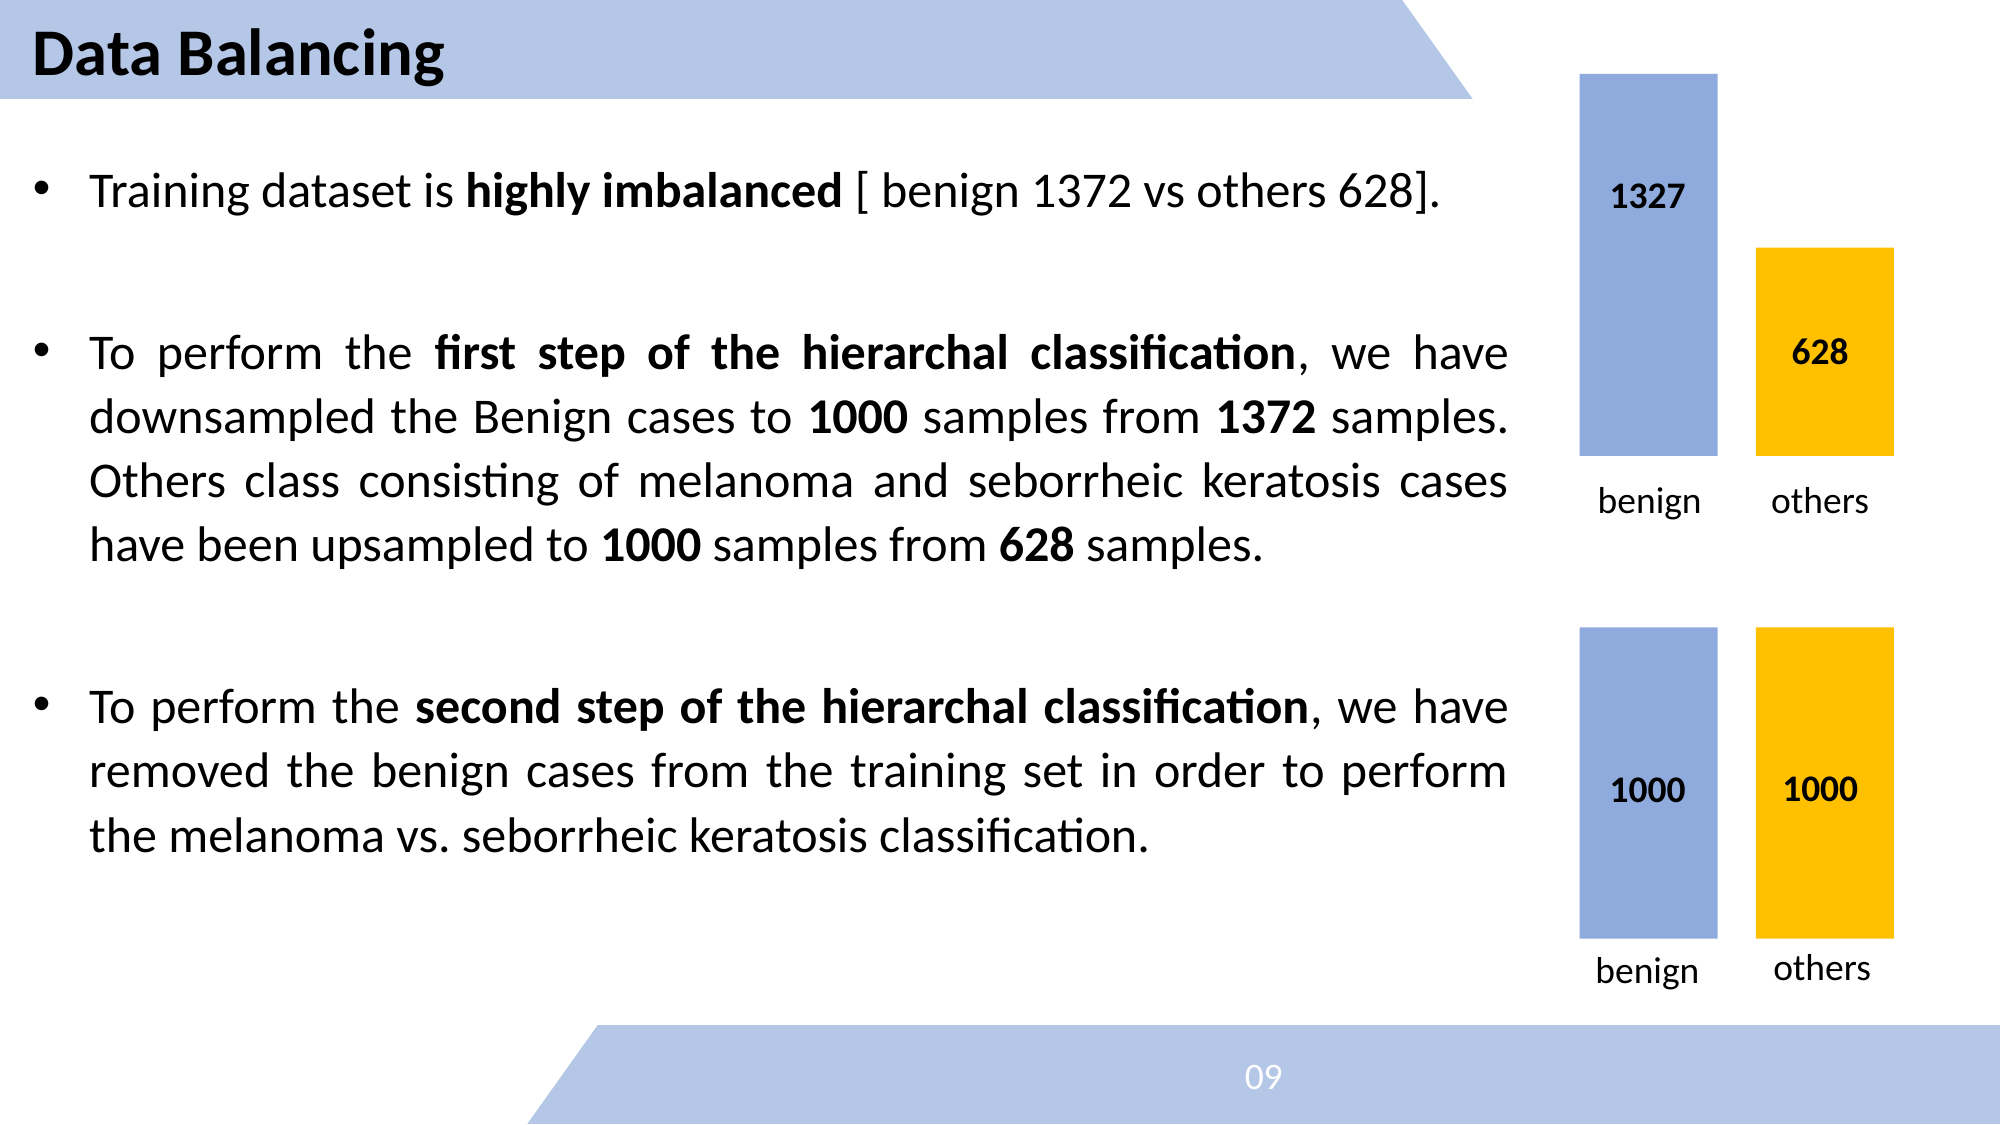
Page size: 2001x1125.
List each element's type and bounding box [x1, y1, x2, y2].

text_box [0, 0, 2000, 1124]
